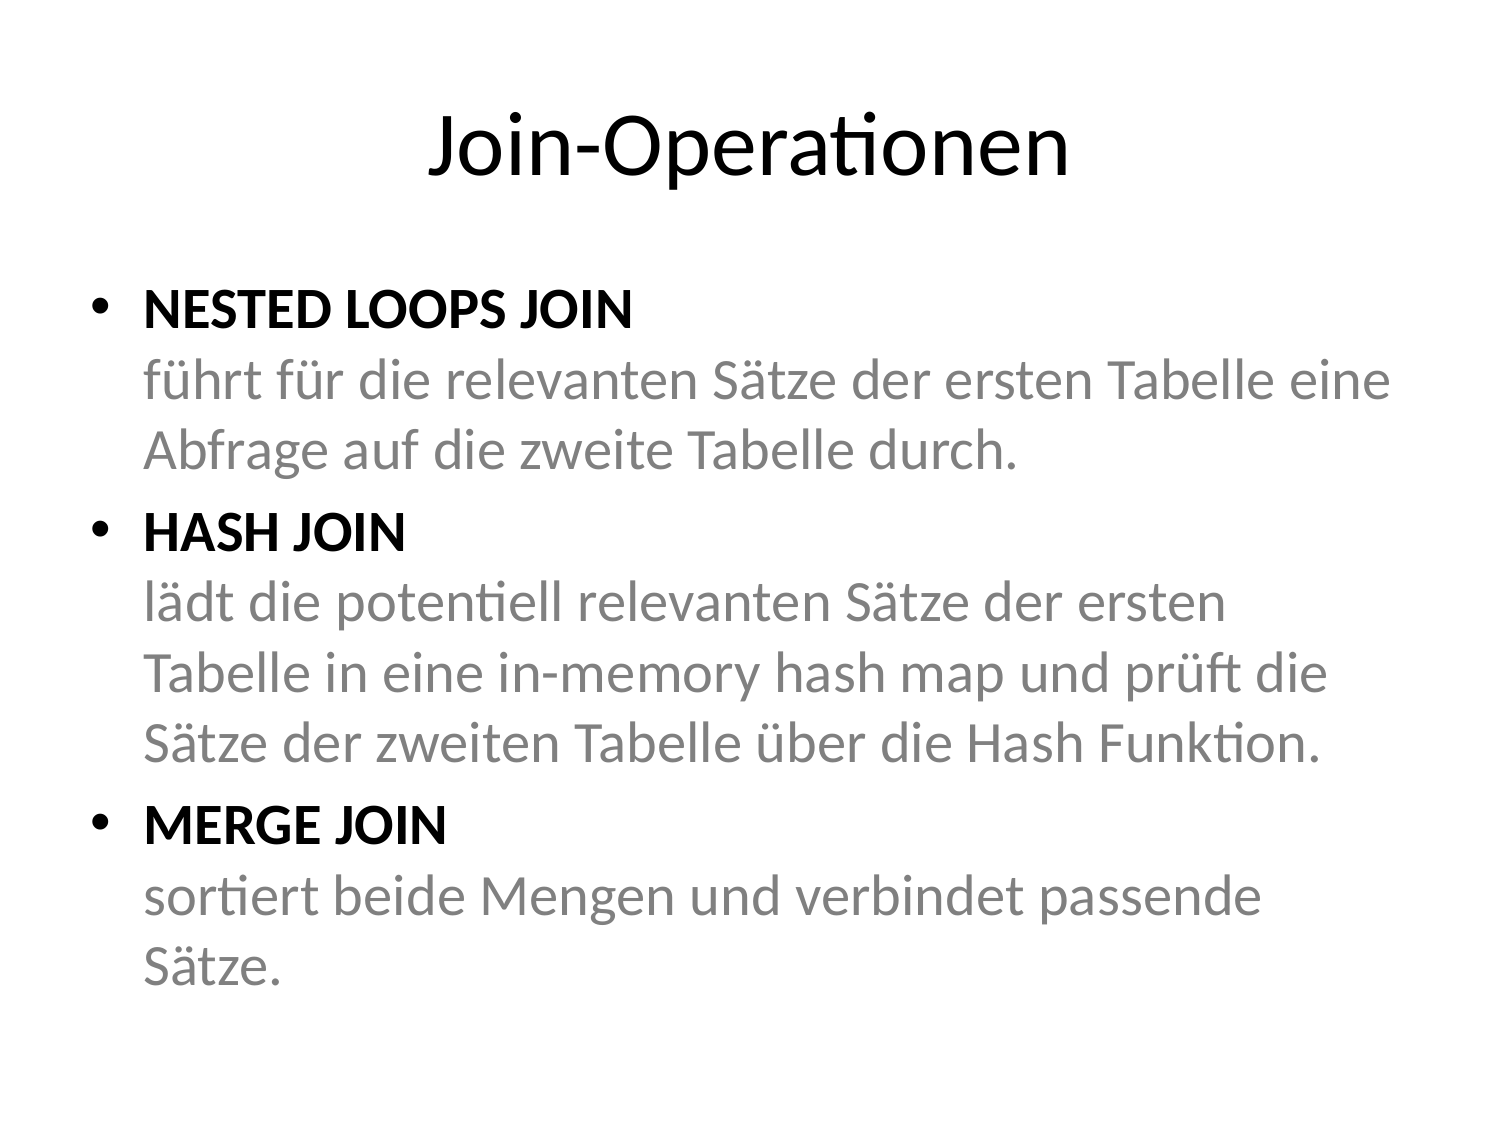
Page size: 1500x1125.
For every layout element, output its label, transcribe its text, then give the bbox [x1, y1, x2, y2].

list NESTED LOOPS JOIN führt für die relevanten Sätze der ersten Tabelle eine Abfrage auf die zweite Tabelle durch. HASH JOIN lädt die potentiell relevanten Sätze der ersten Tabelle in eine in-memory hash map und prüft die Sätze der zweiten Tabelle über die Hash Funktion. MERGE JOIN sortiert beide Mengen und verbindet passende Sätze. [75, 262, 1425, 1005]
title Join-Operationen [75, 45, 1425, 233]
